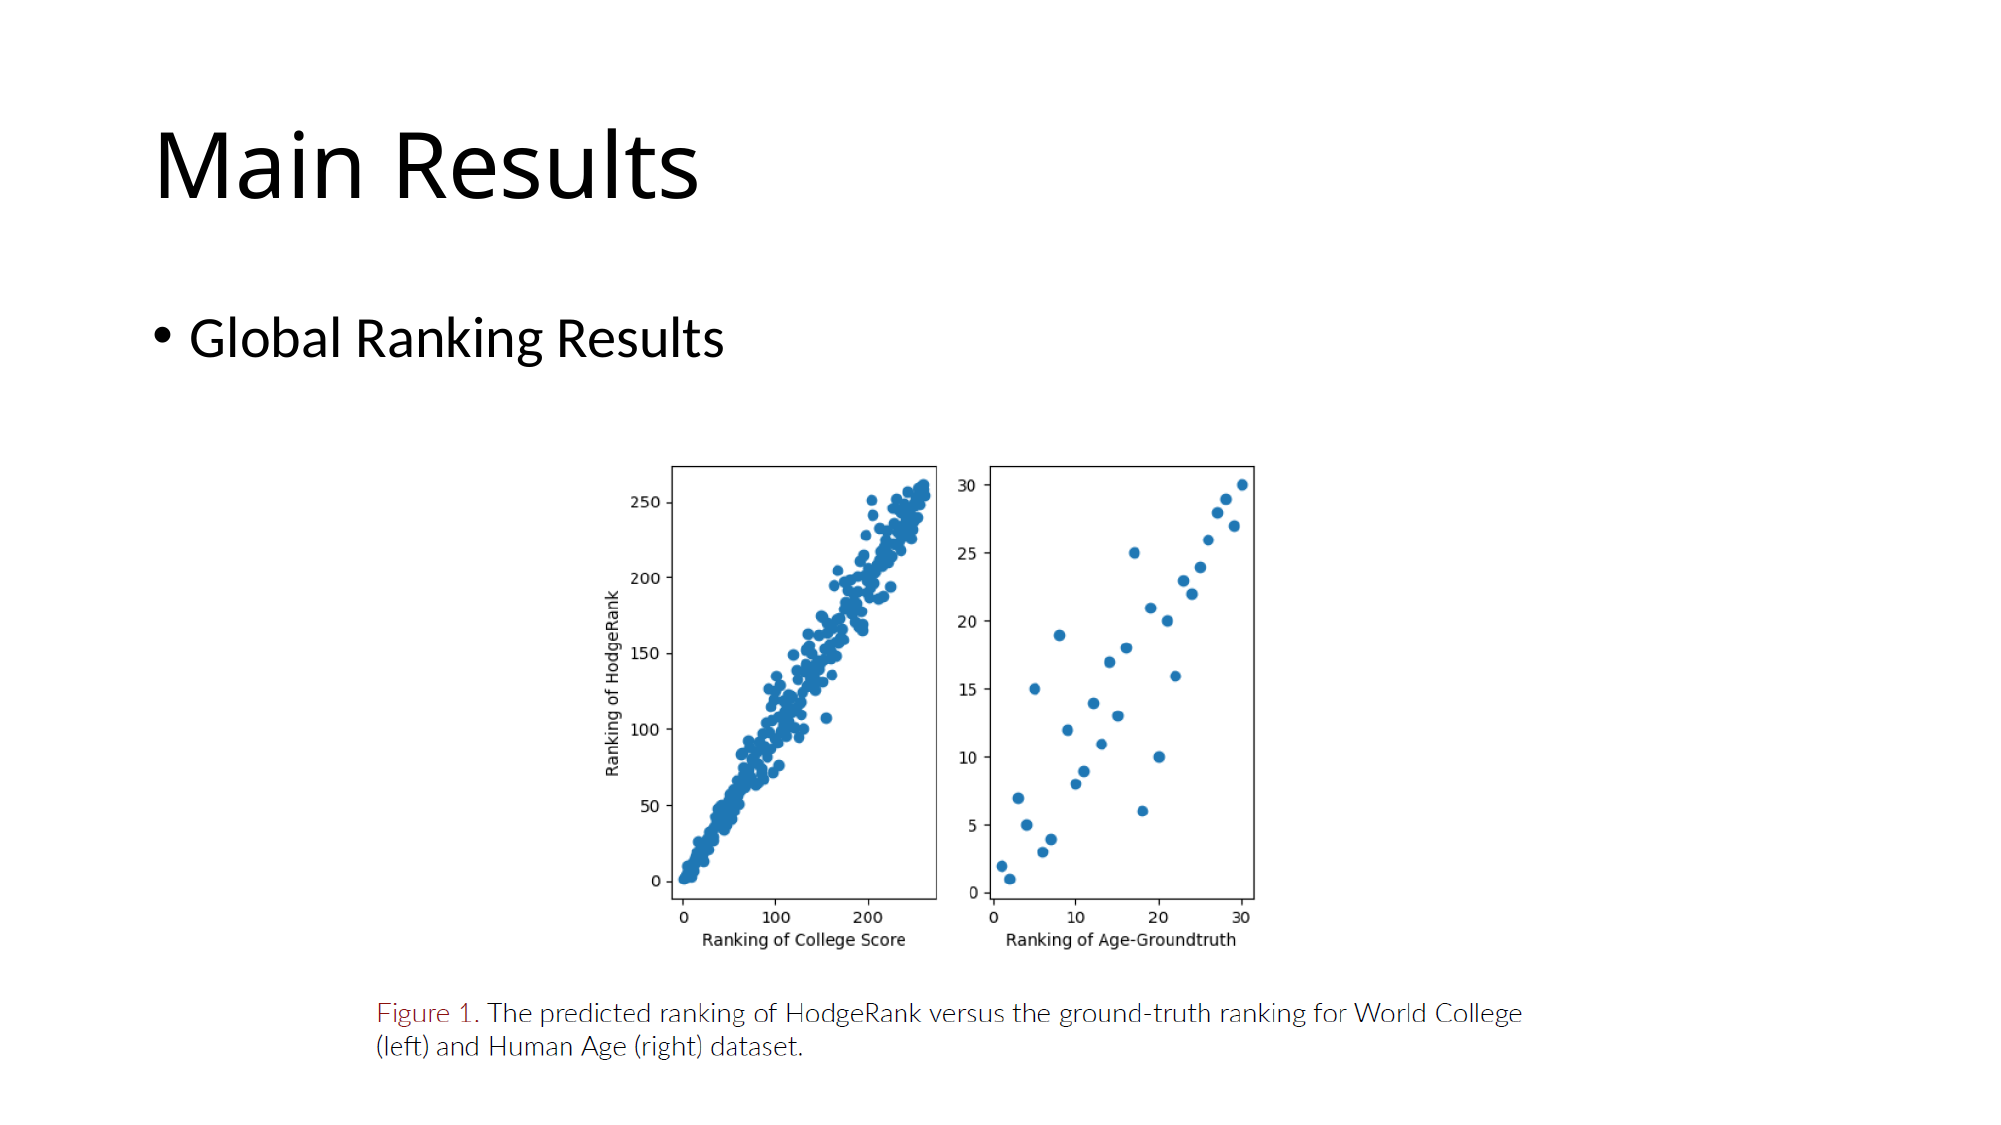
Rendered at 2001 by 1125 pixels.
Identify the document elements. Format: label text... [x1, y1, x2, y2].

title Main Results [137, 59, 1863, 278]
list Global Ranking Results [137, 299, 1863, 1014]
picture [329, 368, 1543, 1090]
